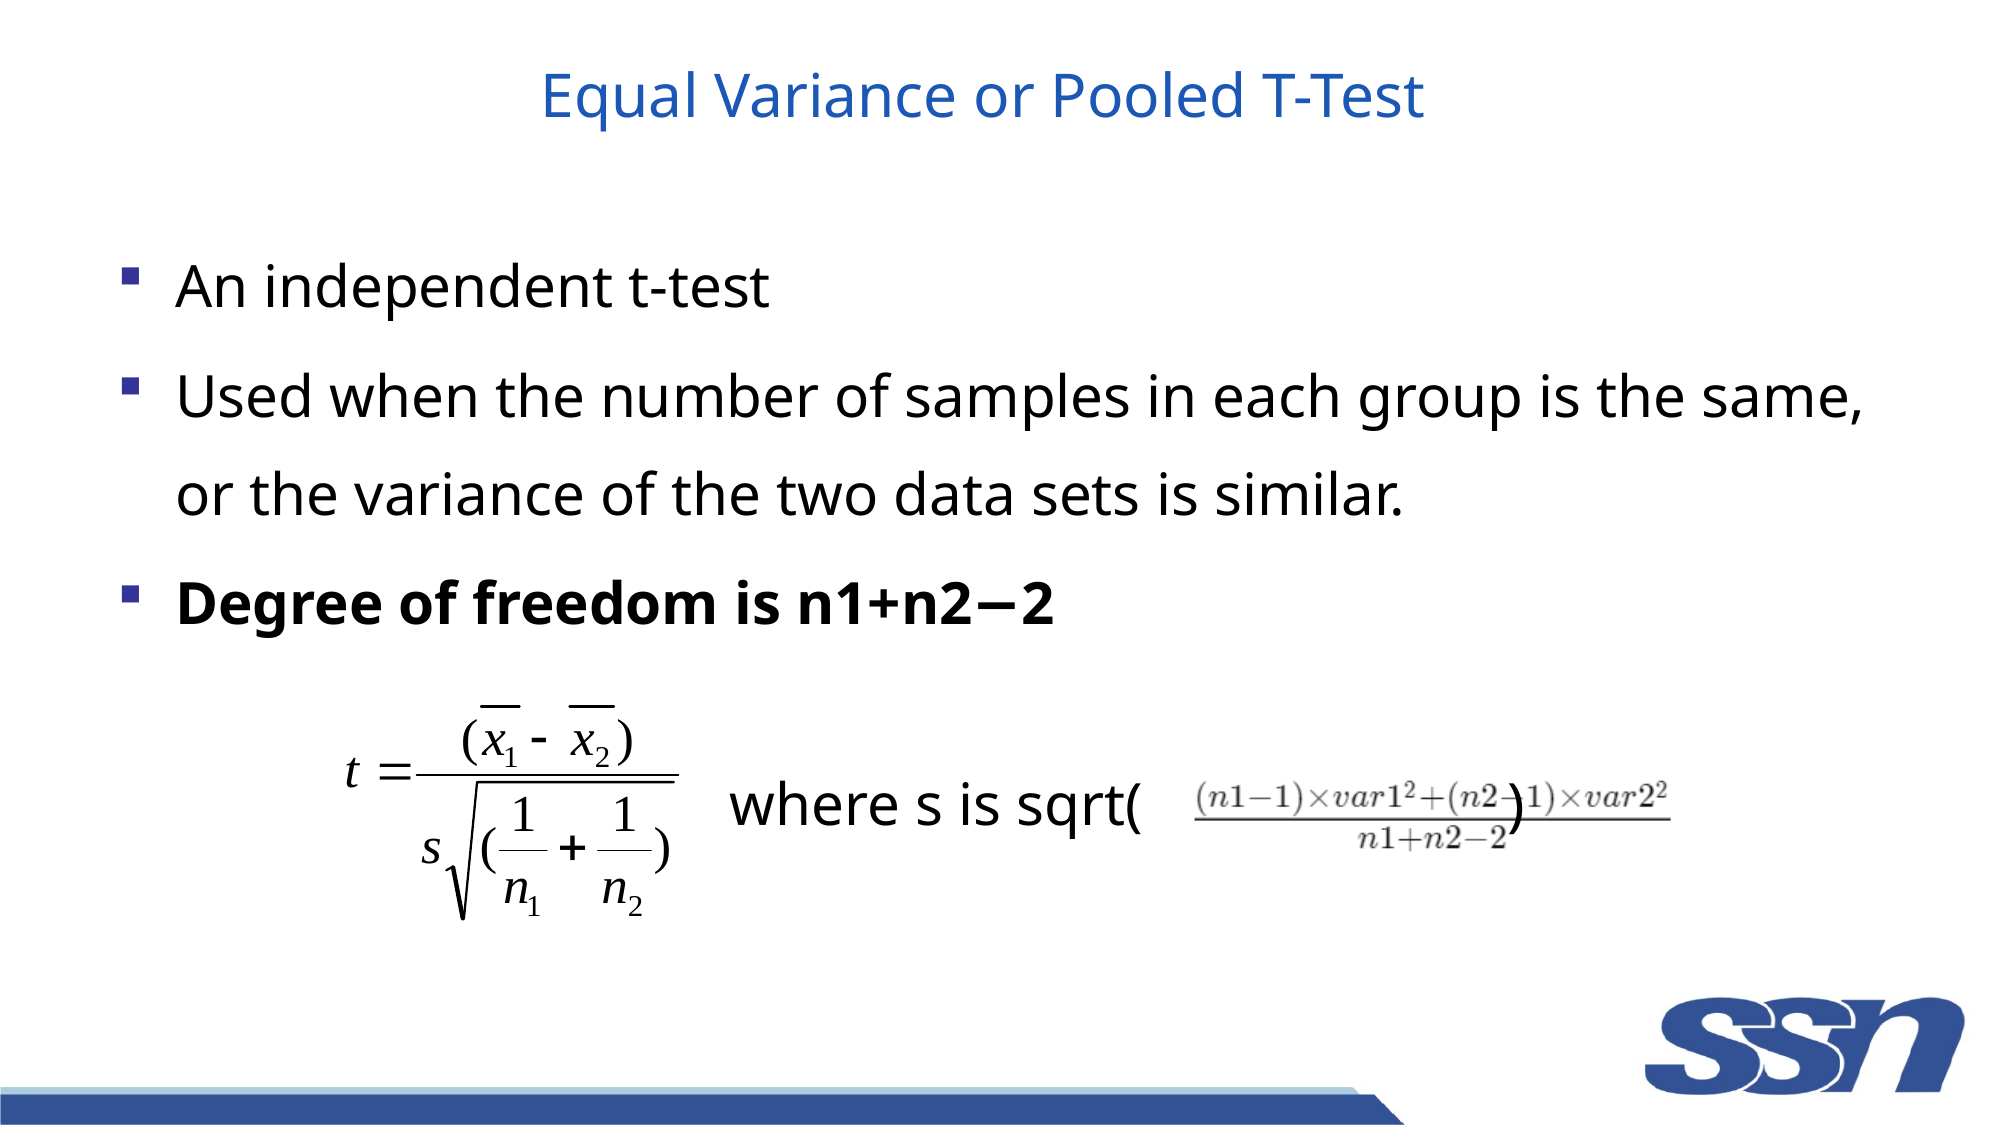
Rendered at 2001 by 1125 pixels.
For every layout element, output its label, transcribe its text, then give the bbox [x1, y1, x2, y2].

picture [1625, 986, 1992, 1125]
picture [0, 962, 1467, 1125]
text_box where s is sqrt( ) [721, 760, 1841, 845]
picture [337, 694, 716, 933]
list An independent t-test Used when the number of samples in each group is the same, or the variance of the two data sets is similar. Degree of freedom is n1+n2−2 [99, 212, 1900, 1005]
picture [1182, 765, 1684, 873]
title Equal Variance or Pooled T-Test [83, 37, 1884, 150]
